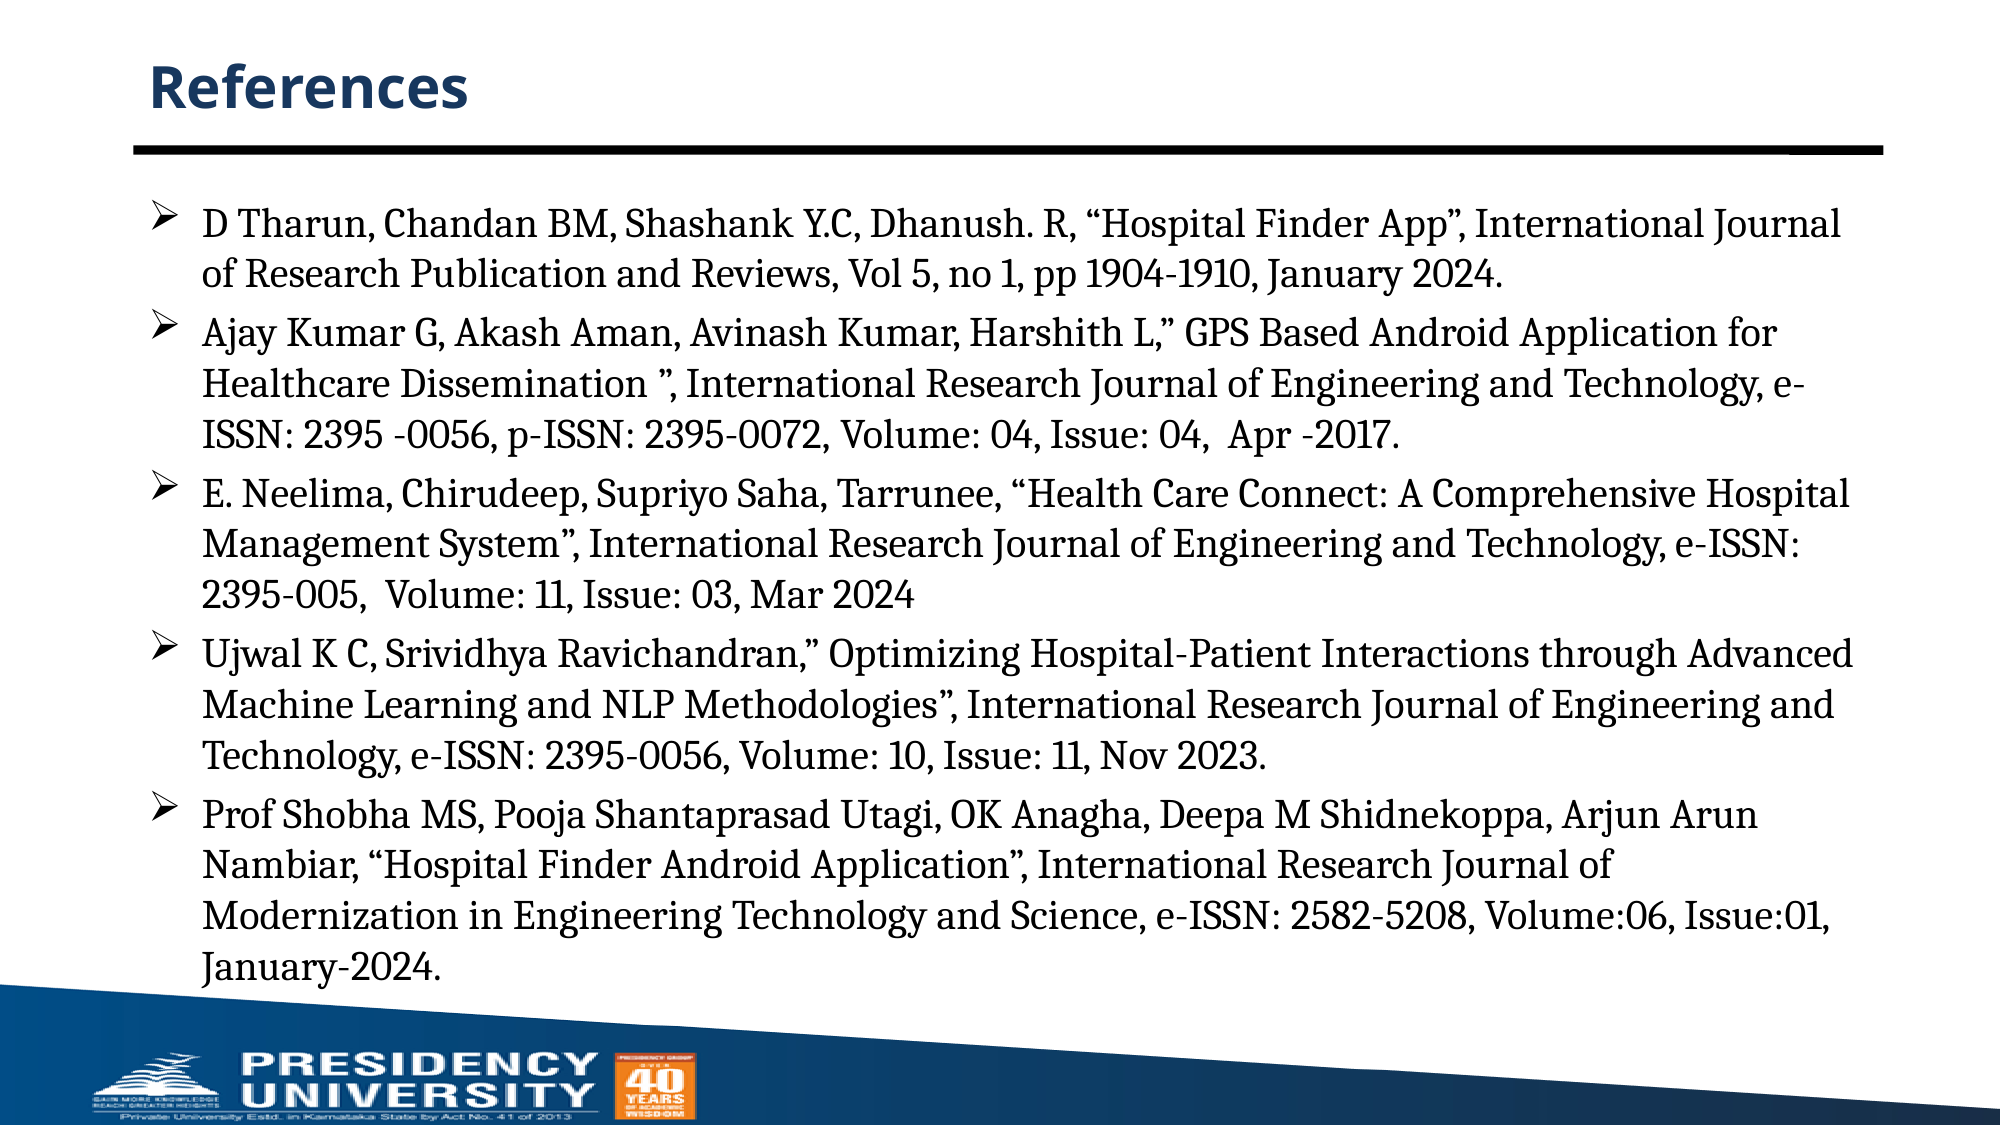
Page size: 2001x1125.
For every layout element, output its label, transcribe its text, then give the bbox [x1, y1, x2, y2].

list D Tharun, Chandan BM, Shashank Y.C, Dhanush. R, “Hospital Finder App”, International Journal of Research Publication and Reviews, Vol 5, no 1, pp 1904-1910, January 2024. Ajay Kumar G, Akash Aman, Avinash Kumar, Harshith L,” GPS Based Android Application for Healthcare Dissemination ”, International Research Journal of Engineering and Technology, e-ISSN: 2395 -0056, p-ISSN: 2395-0072, Volume: 04, Issue: 04, Apr -2017. E. Neelima, Chirudeep, Supriyo Saha, Tarrunee, “Health Care Connect: A Comprehensive Hospital Management System”, International Research Journal of Engineering and Technology, e-ISSN: 2395-005, Volume: 11, Issue: 03, Mar 2024 Ujwal K C, Srividhya Ravichandran,” Optimizing Hospital-Patient Interactions through Advanced Machine Learning and NLP Methodologies”, International Research Journal of Engineering and Technology, e-ISSN: 2395-0056, Volume: 10, Issue: 11, Nov 2023. Prof Shobha MS, Pooja Shantaprasad Utagi, OK Anagha, Deepa M Shidnekoppa, Arjun Arun Nambiar, “Hospital Finder Android Application”, International Research Journal of Modernization in Engineering Technology and Science, e-ISSN: 2582-5208, Volume:06, Issue:01, January-2024. [133, 187, 1884, 1000]
picture [0, 982, 2000, 1125]
title References [133, 45, 1884, 125]
